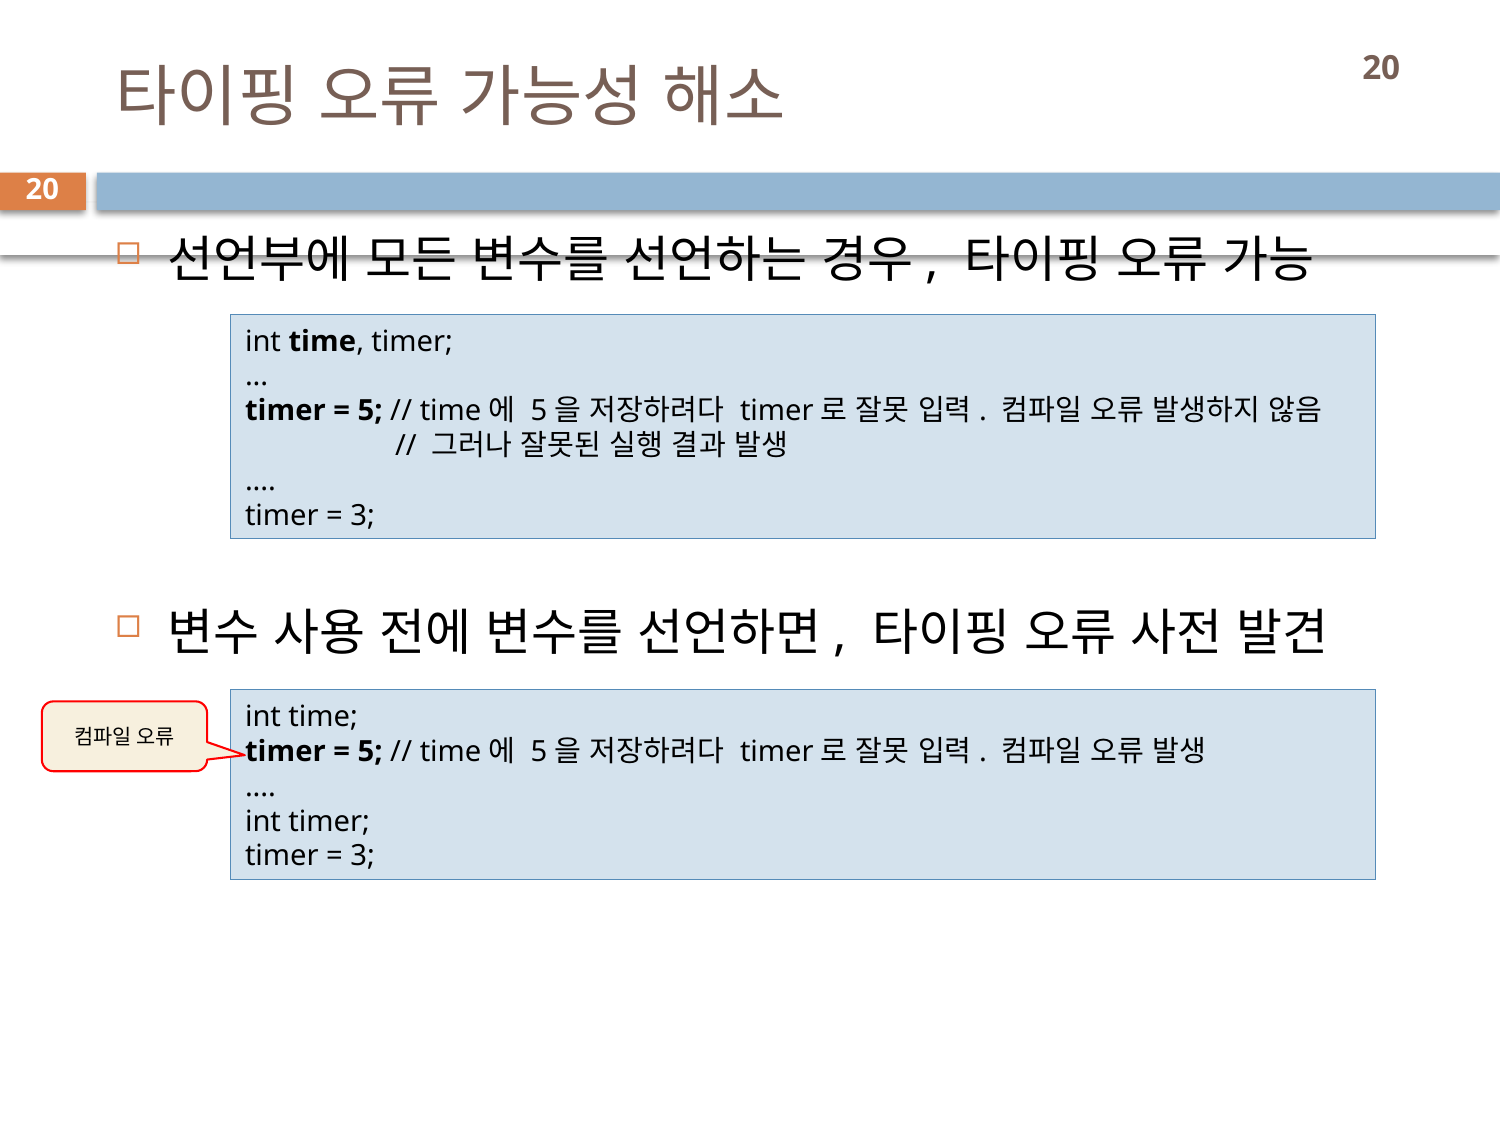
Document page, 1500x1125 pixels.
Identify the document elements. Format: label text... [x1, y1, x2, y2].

text_box int time, timer; ... timer = 5; // time에 5을 저장하려다 timer로 잘못 입력. 컴파일 오류 발생하지 않음 // 그러나 잘못된 실행 결과 발생 .... timer = 3; [230, 314, 1376, 539]
text_box 컴파일 오류 [40, 699, 247, 773]
text_box int time; timer = 5; // time에 5을 저장하려다 timer로 잘못 입력. 컴파일 오류 발생 .... int timer; timer = 3; [230, 689, 1376, 880]
list 선언부에 모든 변수를 선언하는 경우, 타이핑 오류 가능 변수 사용 전에 변수를 선언하면, 타이핑 오류 사전 발견 [100, 219, 1438, 1047]
title 타이핑 오류 가능성 해소 [100, 37, 1438, 149]
slide_number 20 [0, 170, 87, 211]
